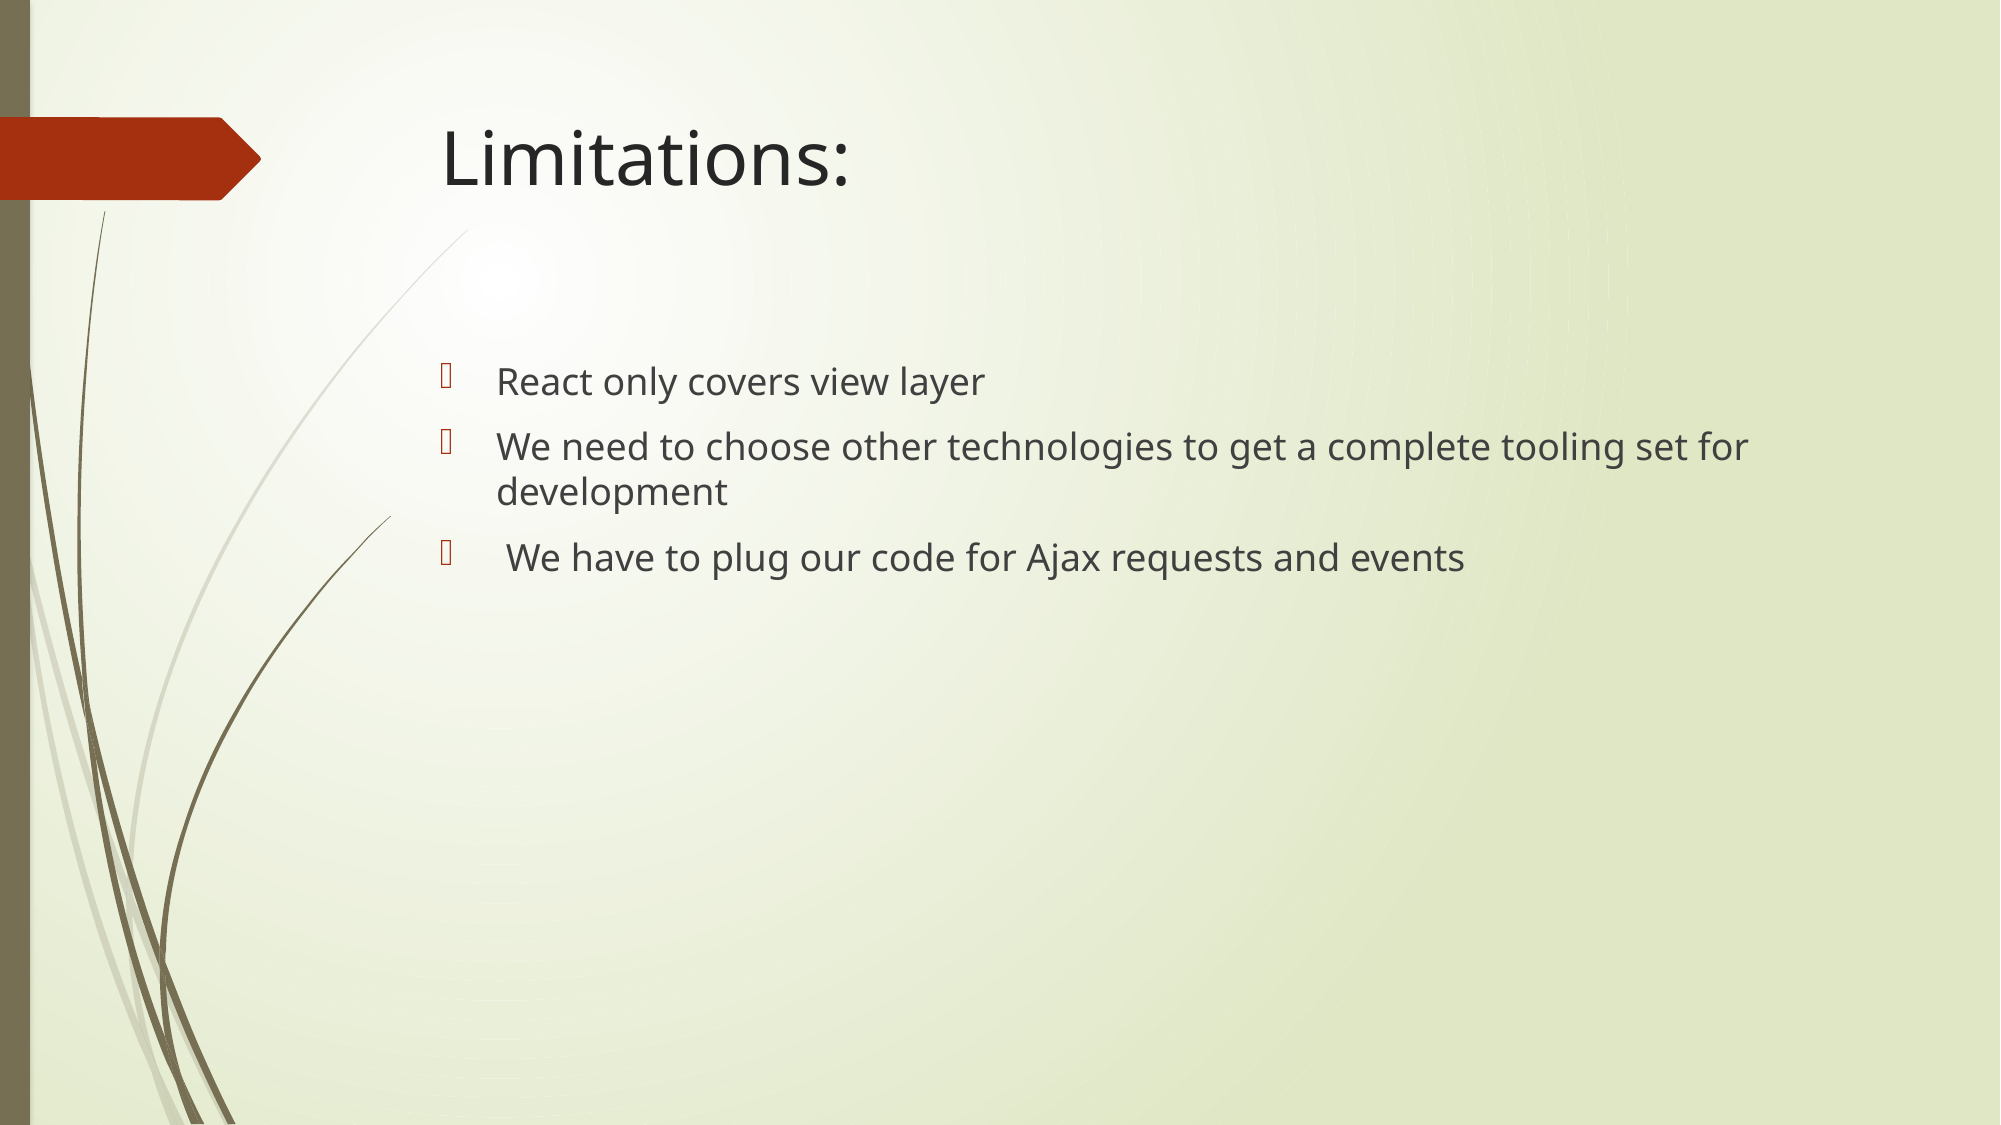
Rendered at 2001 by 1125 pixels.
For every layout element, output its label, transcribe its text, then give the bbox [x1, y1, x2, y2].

title Limitations: [425, 102, 1888, 313]
list React only covers view layer We need to choose other technologies to get a complete tooling set for development We have to plug our code for Ajax requests and events [424, 350, 1888, 970]
